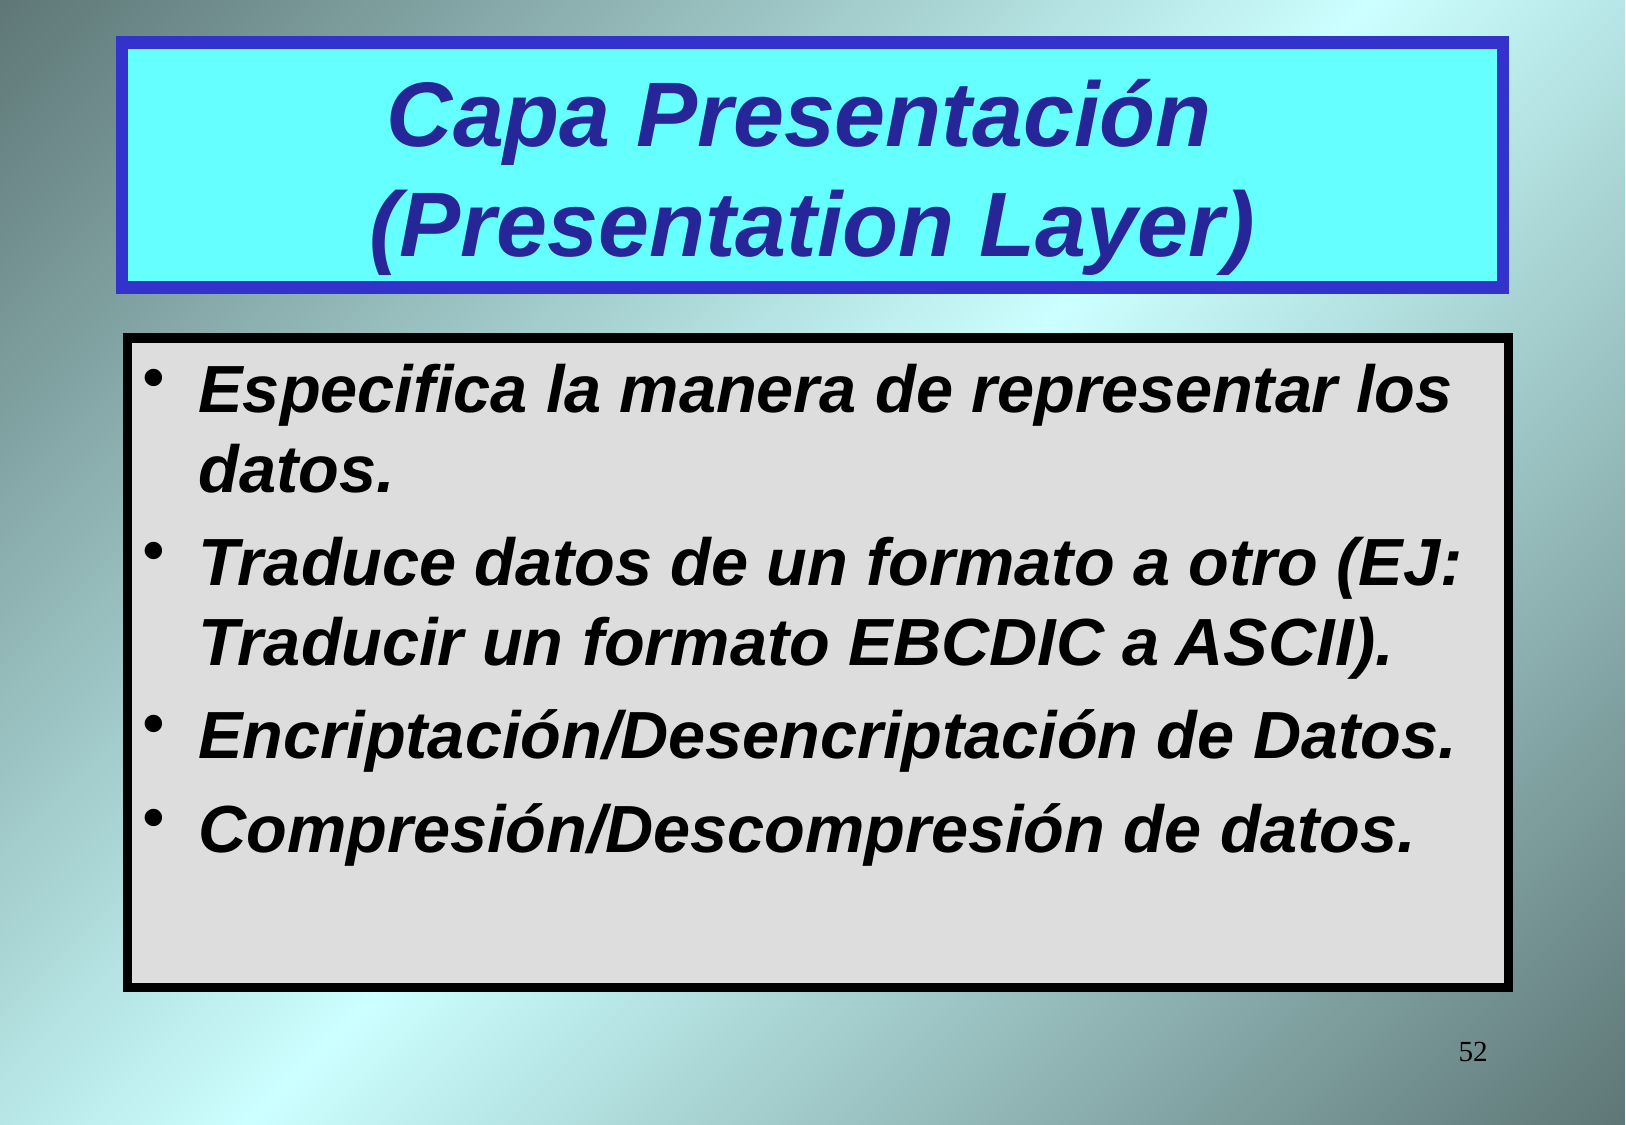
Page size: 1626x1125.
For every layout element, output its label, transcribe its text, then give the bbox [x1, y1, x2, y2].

title Capa Presentación (Presentation Layer) [121, 42, 1504, 288]
list Especifica la manera de representar los datos. Traduce datos de un formato a otro (EJ: Traducir un formato EBCDIC a ASCII). Encriptación/Desencriptación de Datos. Compresión/Descompresión de datos. [127, 337, 1509, 988]
slide_number 52 [1164, 1024, 1504, 1101]
